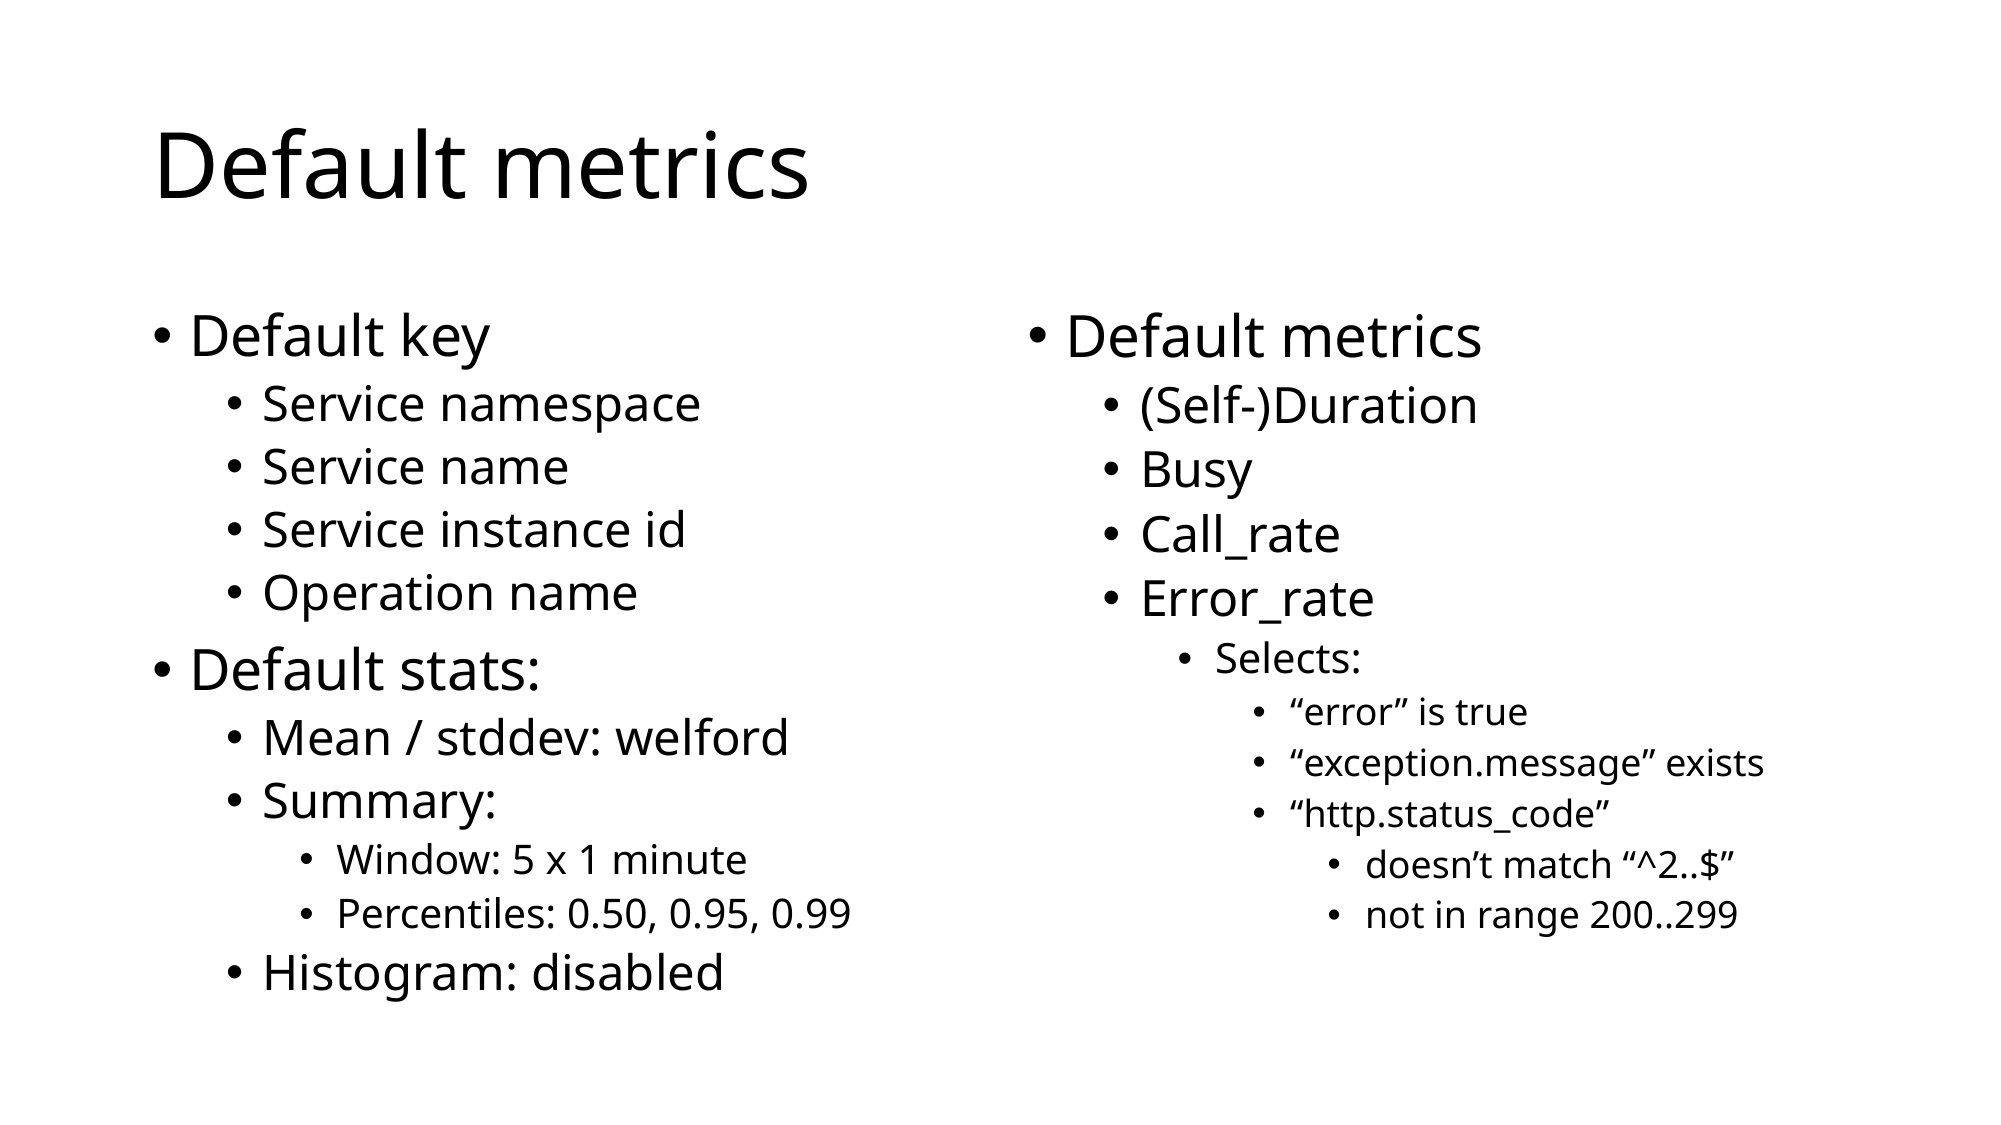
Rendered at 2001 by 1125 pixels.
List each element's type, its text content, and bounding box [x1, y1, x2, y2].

list Default metrics (Self-)Duration Busy Call_rate Error_rate Selects: “error” is true “exception.message” exists “http.status_code” doesn’t match “^2..$” not in range 200..299 [1012, 299, 1863, 1014]
list Default key Service namespace Service name Service instance id Operation name Default stats: Mean / stddev: welford Summary: Window: 5 x 1 minute Percentiles: 0.50, 0.95, 0.99 Histogram: disabled [137, 299, 988, 1014]
title Default metrics [137, 59, 1863, 278]
